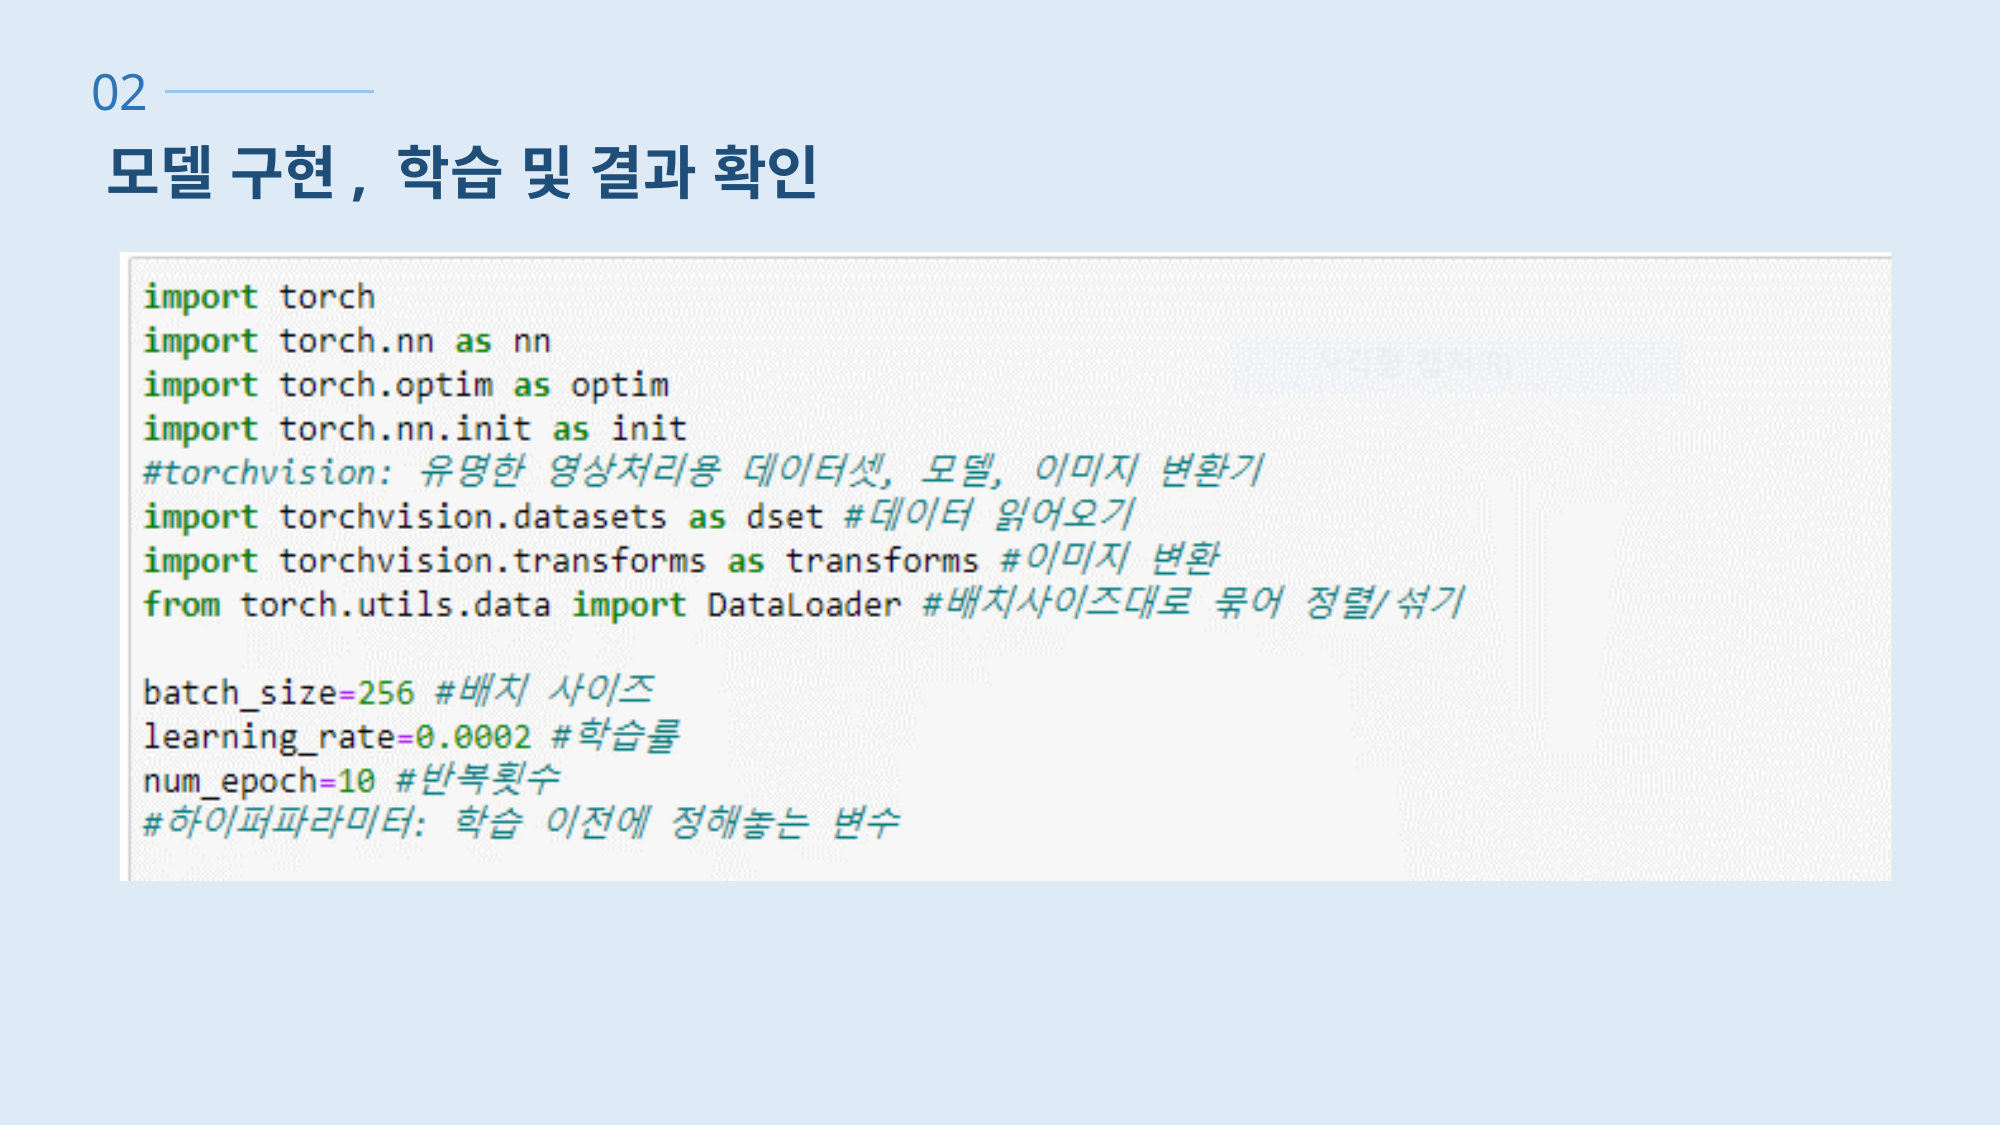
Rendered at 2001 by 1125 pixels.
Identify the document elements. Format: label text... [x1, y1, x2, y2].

text_box 모델 구현, 학습 및 결과 확인 [92, 129, 835, 214]
text_box 02 [76, 53, 164, 129]
picture [119, 252, 1892, 881]
